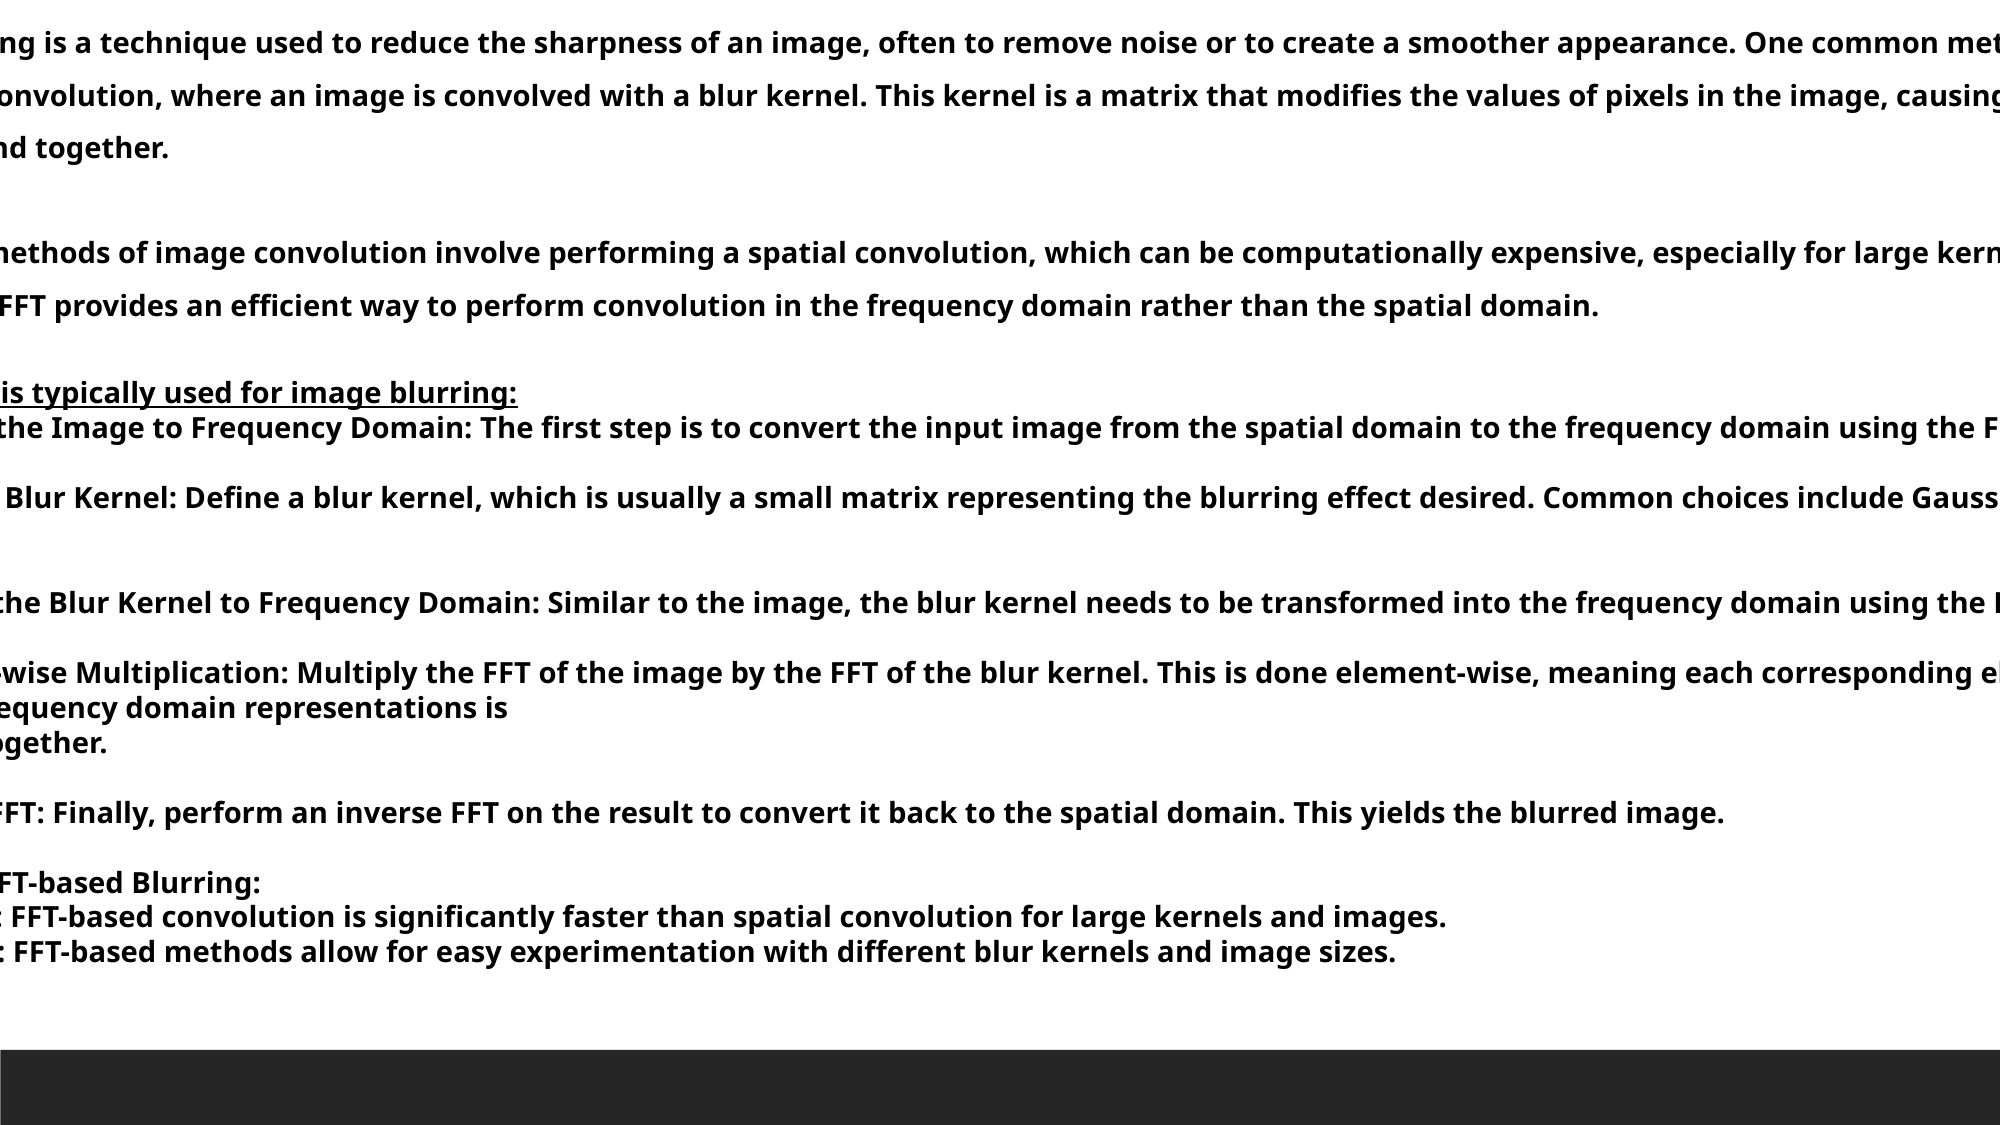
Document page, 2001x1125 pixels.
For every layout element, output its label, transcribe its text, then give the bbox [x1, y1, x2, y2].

text_box Image blurring is a technique used to reduce the sharpness of an image, often to remove noise or to create a smoother appearance. One common method of blurring is convolution, where an image is convolved with a blur kernel. This kernel is a matrix that modifies the values of pixels in the image, causing adjacent pixels to blend together. Traditional methods of image convolution involve performing a spatial convolution, which can be computationally expensive, especially for large kernels and images. The FFT provides an efficient way to perform convolution in the frequency domain rather than the spatial domain. How the FFT is typically used for image blurring: a. Convert the Image to Frequency Domain: The first step is to convert the input image from the spatial domain to the frequency domain using the FFT. b. Design a Blur Kernel: Define a blur kernel, which is usually a small matrix representing the blurring effect desired. Common choices include Gaussian blur kernels. c. Convert the Blur Kernel to Frequency Domain: Similar to the image, the blur kernel needs to be transformed into the frequency domain using the FFT. d. Element-wise Multiplication: Multiply the FFT of the image by the FFT of the blur kernel. This is done element-wise, meaning each corresponding element in the two frequency domain representations is multiplied together. e. Inverse FFT: Finally, perform an inverse FFT on the result to convert it back to the spatial domain. This yields the blurred image. Benefits of FFT-based Blurring: - Efficiency: FFT-based convolution is significantly faster than spatial convolution for large kernels and images. - Flexibility: FFT-based methods allow for easy experimentation with different blur kernels and image sizes. [0, 0, 2000, 1064]
